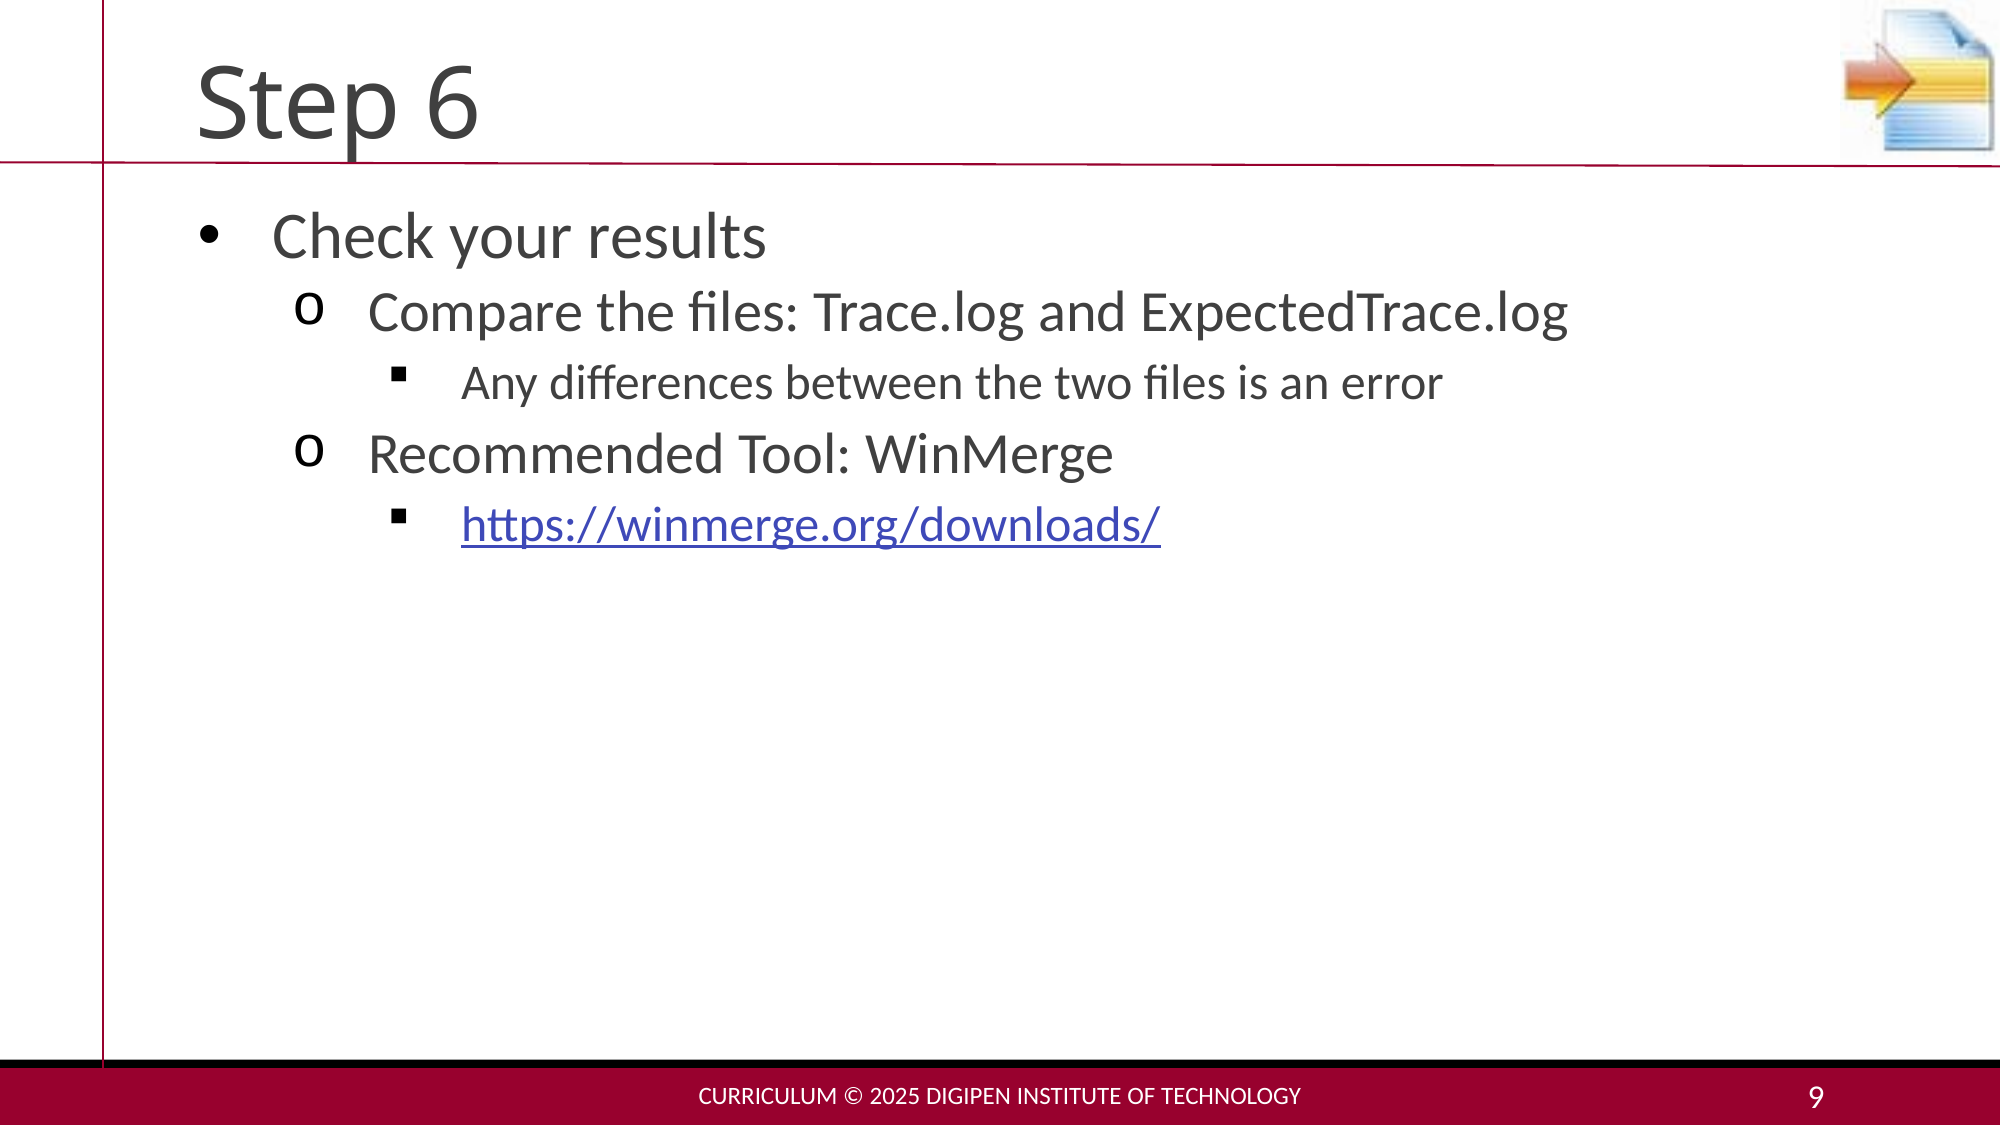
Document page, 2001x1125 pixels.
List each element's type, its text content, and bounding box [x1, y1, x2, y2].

list Check your results Compare the files: Trace.log and ExpectedTrace.log Any differences between the two files is an error Recommended Tool: WinMerge https://winmerge.org/downloads/ [180, 193, 1835, 1040]
picture [1840, 0, 2000, 160]
title Step 6 [180, 24, 1830, 167]
slide_number 9 [1624, 1064, 1840, 1125]
footer Curriculum © 2025 DigiPen Institute of Technology [604, 1064, 1396, 1125]
